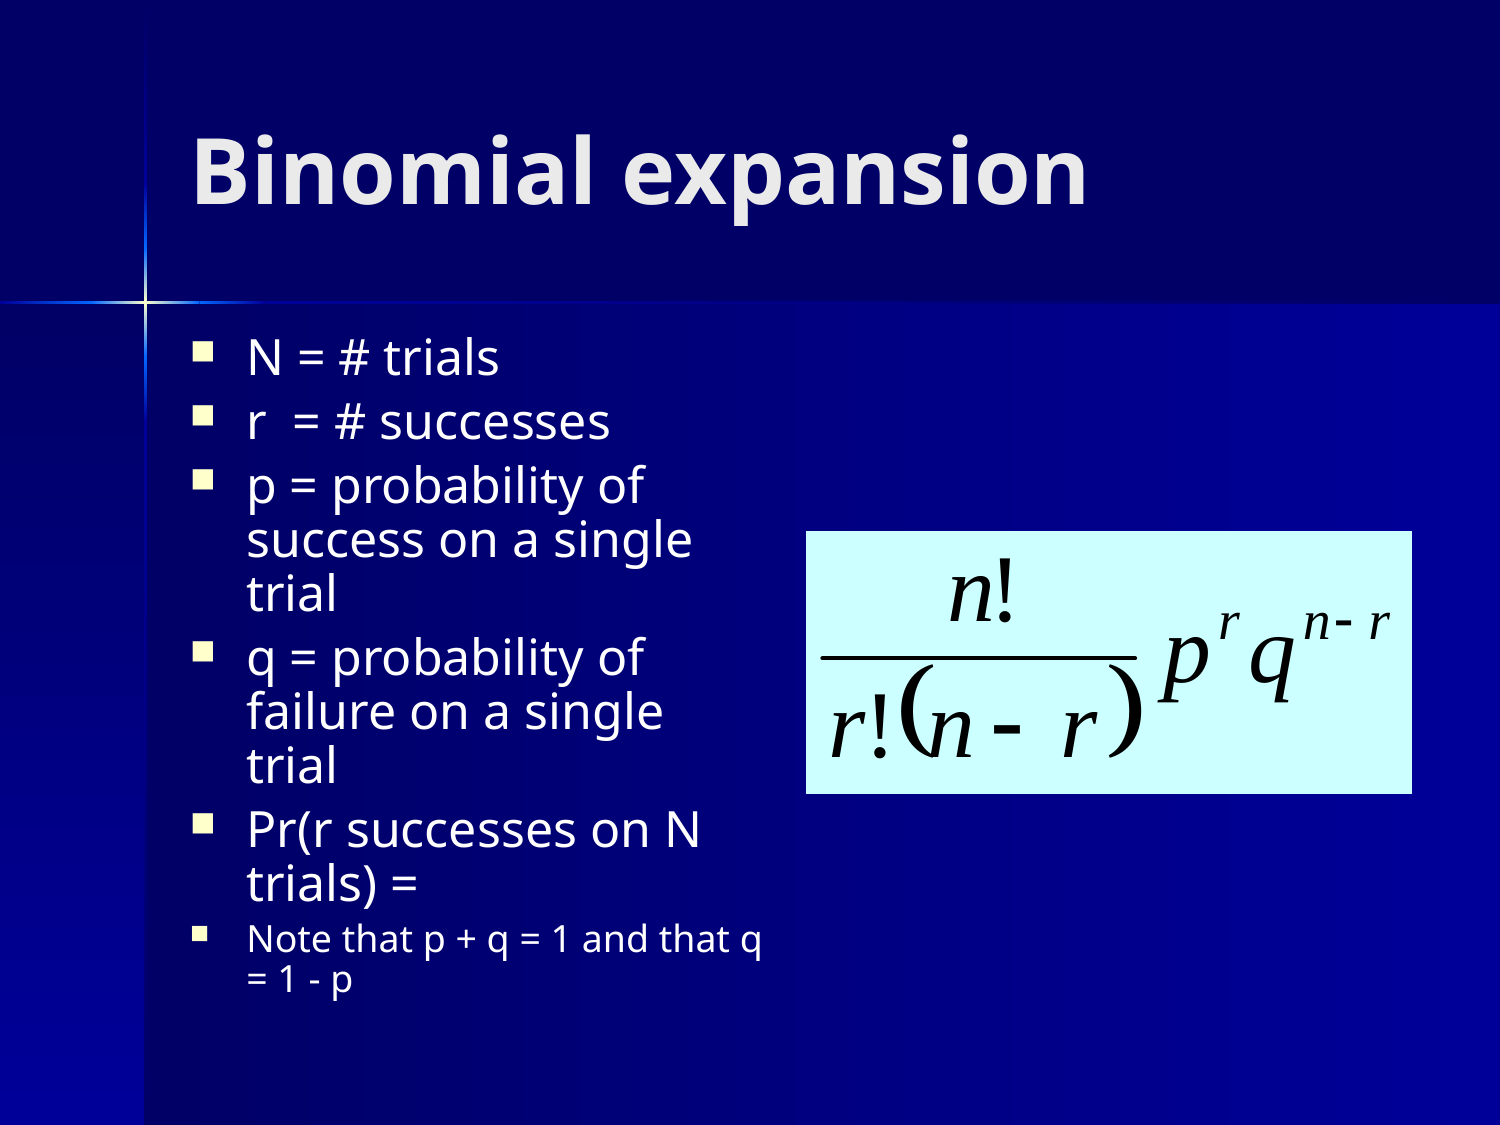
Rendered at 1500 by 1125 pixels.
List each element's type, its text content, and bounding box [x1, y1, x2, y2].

title Binomial expansion [174, 49, 1413, 286]
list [805, 530, 1413, 795]
list N = # trials r = # successes p = probability of success on a single trial q = probability of failure on a single trial Pr(r successes on N trials) = Note that p + q = 1 and that q = 1 - p [174, 324, 782, 1001]
